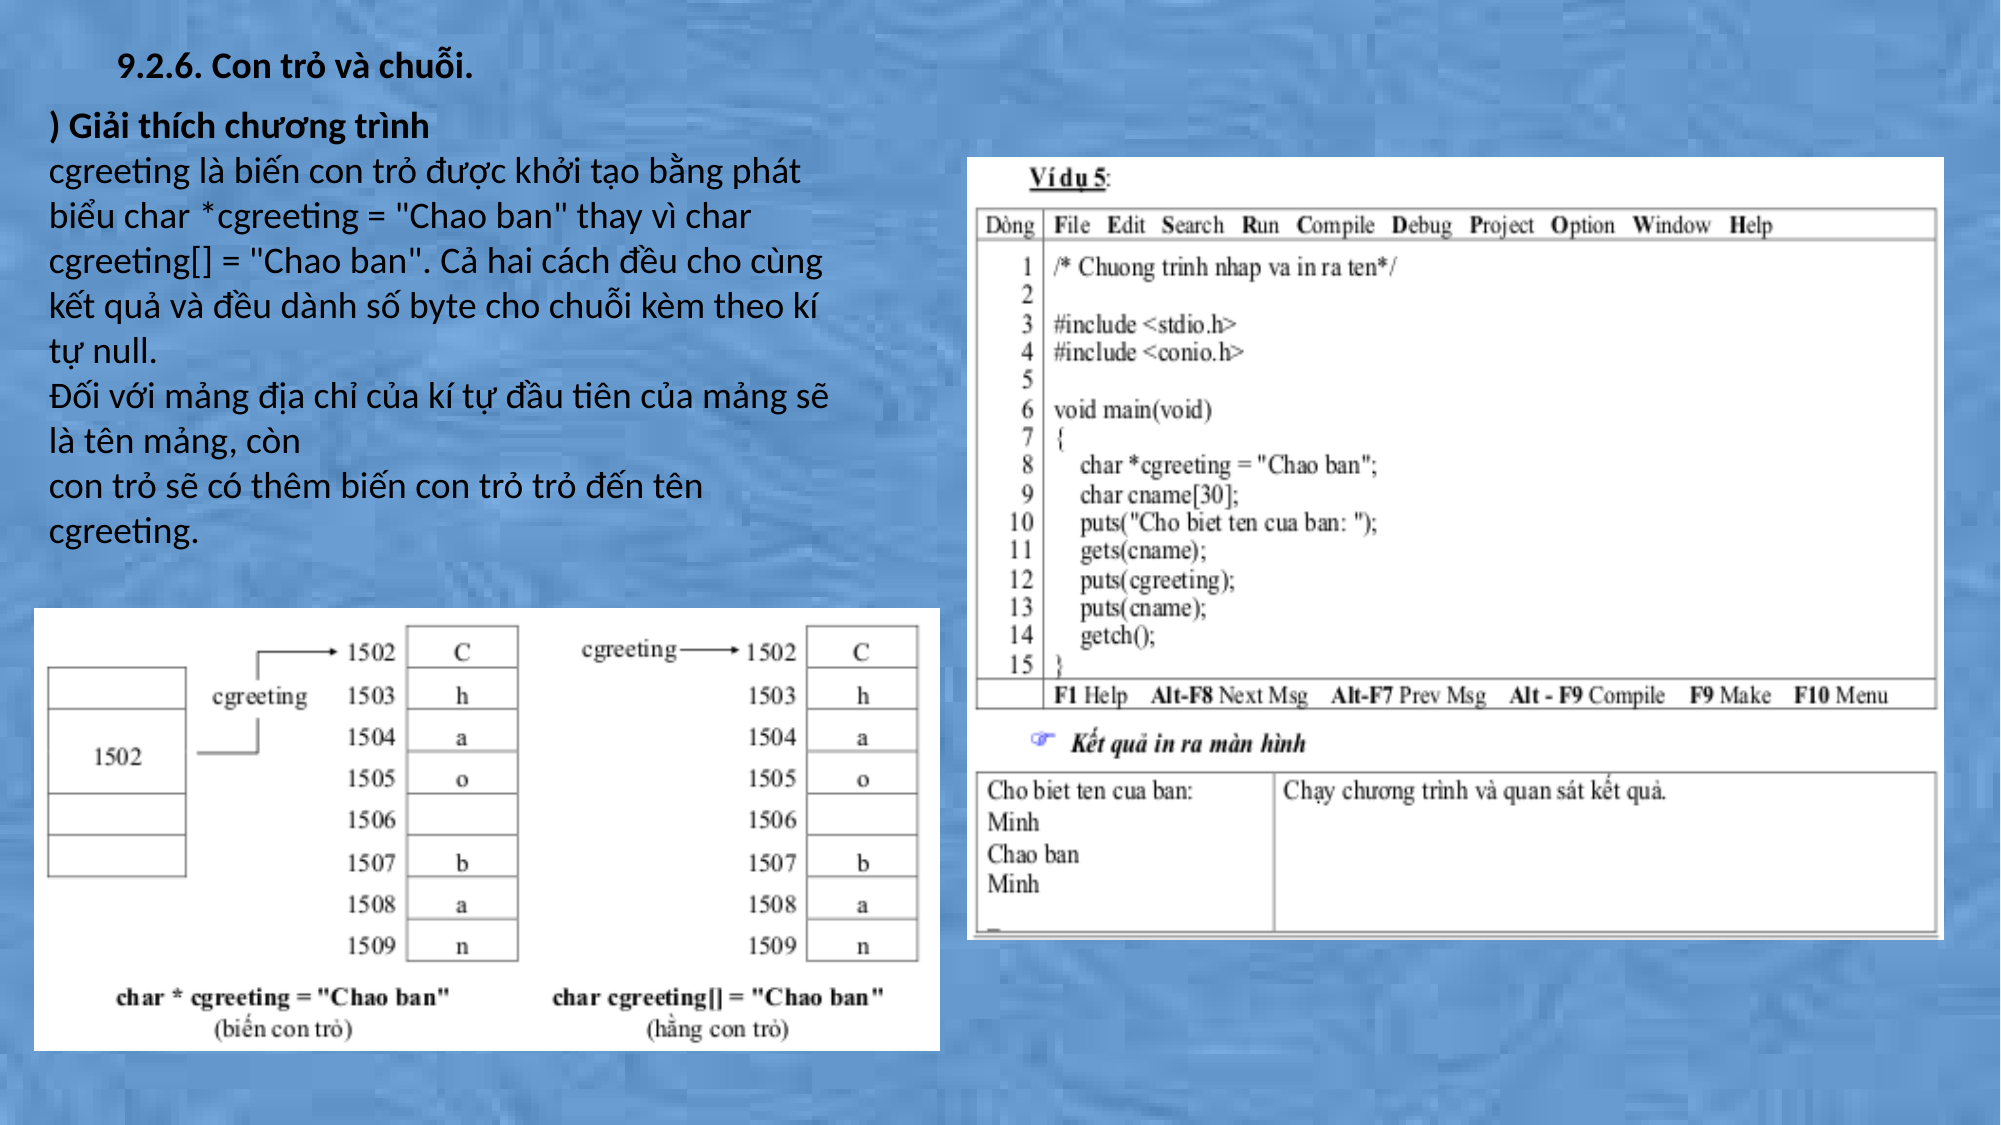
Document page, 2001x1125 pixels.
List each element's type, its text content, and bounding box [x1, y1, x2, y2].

text_box ) Giải thích chương trình cgreeting là biến con trỏ được khởi tạo bằng phát biểu char *cgreeting = "Chao ban" thay vì char cgreeting[] = "Chao ban". Cả hai cách đều cho cùng kết quả và đều dành số byte cho chuỗi kèm theo kí tự null. Đối với mảng địa chỉ của kí tự đầu tiên của mảng sẽ là tên mảng, còn con trỏ sẽ có thêm biến con trỏ trỏ đến tên cgreeting. [34, 93, 862, 559]
text_box 9.2.6. Con trỏ và chuỗi. [101, 33, 490, 93]
picture [0, 0, 2001, 1125]
